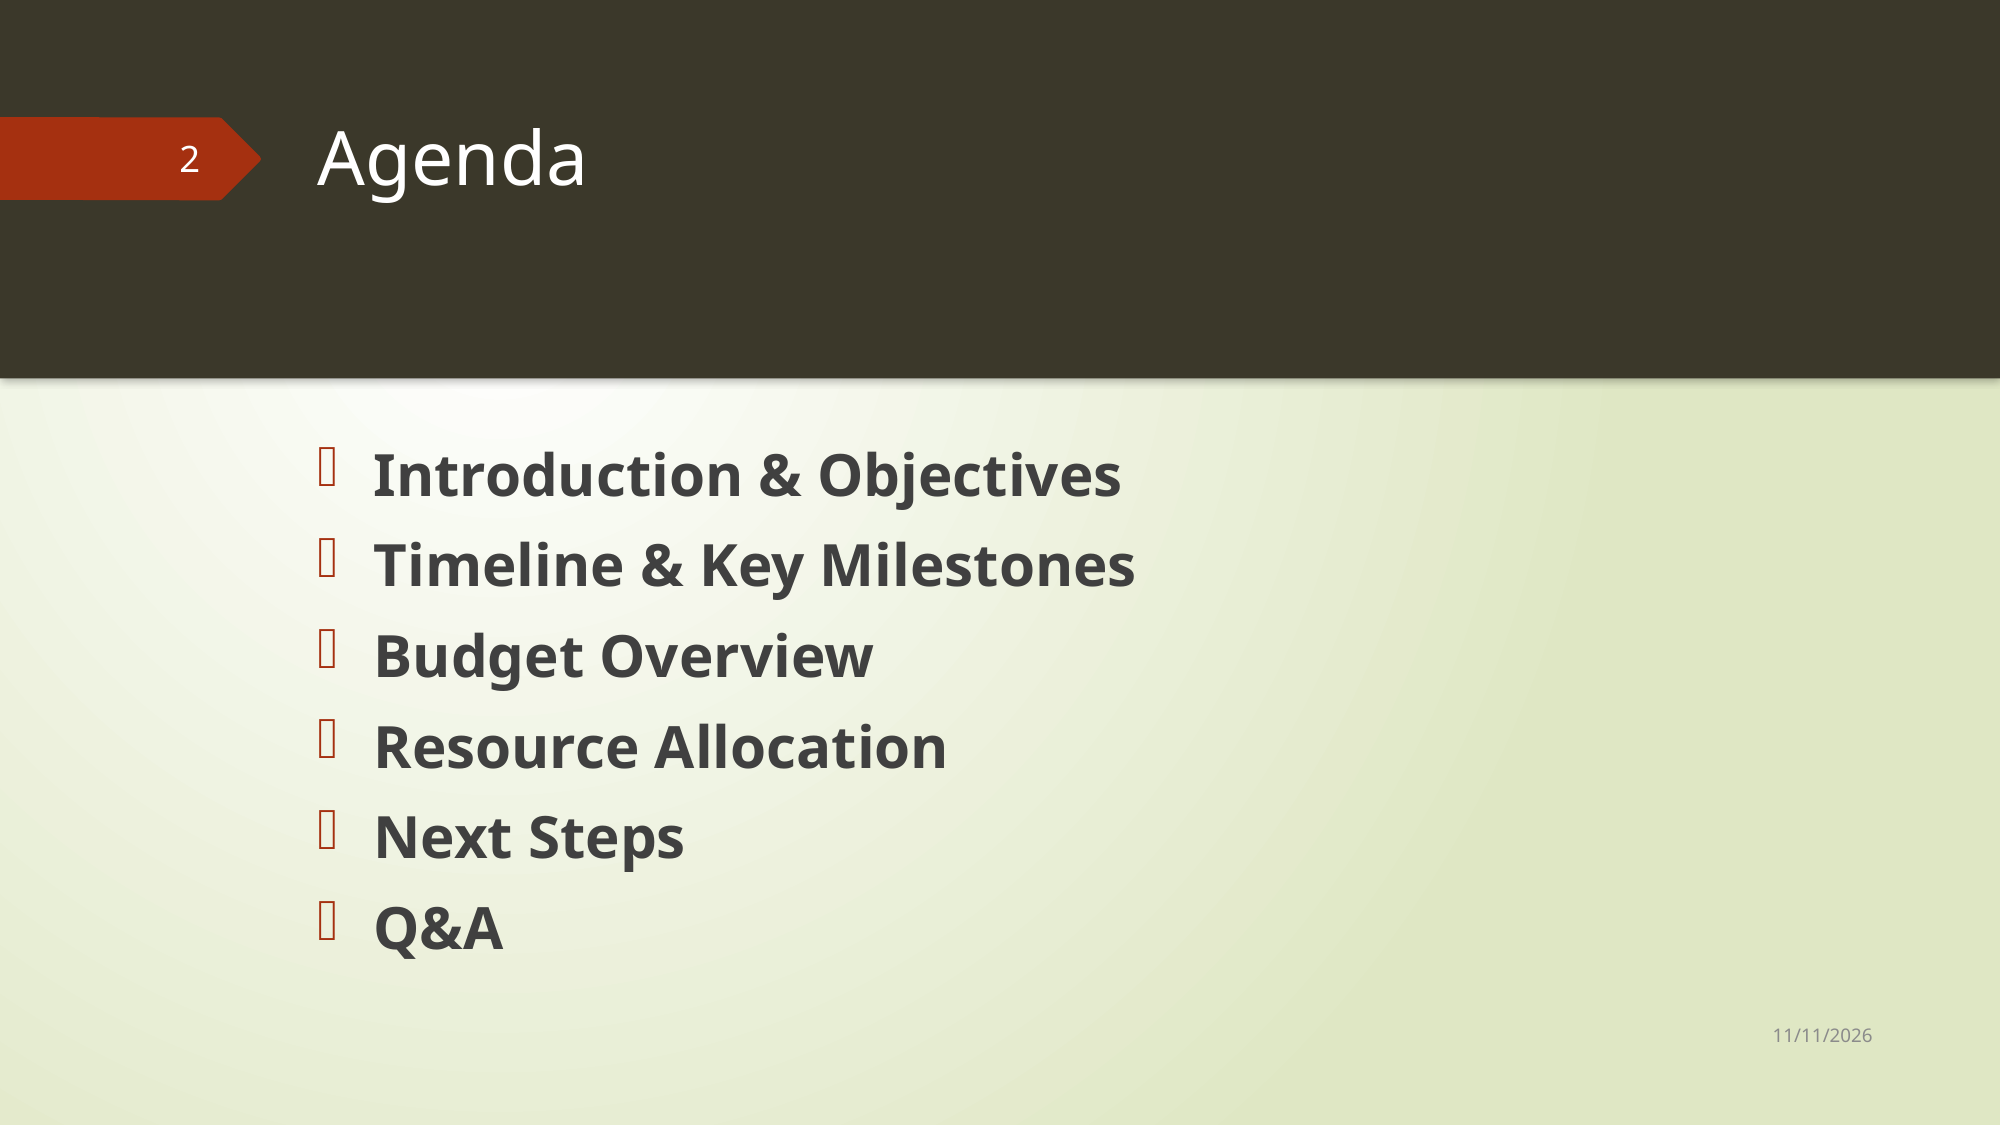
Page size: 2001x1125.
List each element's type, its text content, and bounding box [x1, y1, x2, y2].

text_box [0, 390, 2000, 1125]
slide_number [1630, 1005, 1888, 1067]
slide_number 2 [87, 129, 216, 190]
text_box [0, 117, 262, 201]
list Introduction & Objectives Timeline & Key Milestones Budget Overview Resource Allocation Next Steps Q&A [302, 430, 1842, 970]
text_box [0, 0, 2000, 379]
title Agenda [302, 102, 1842, 313]
